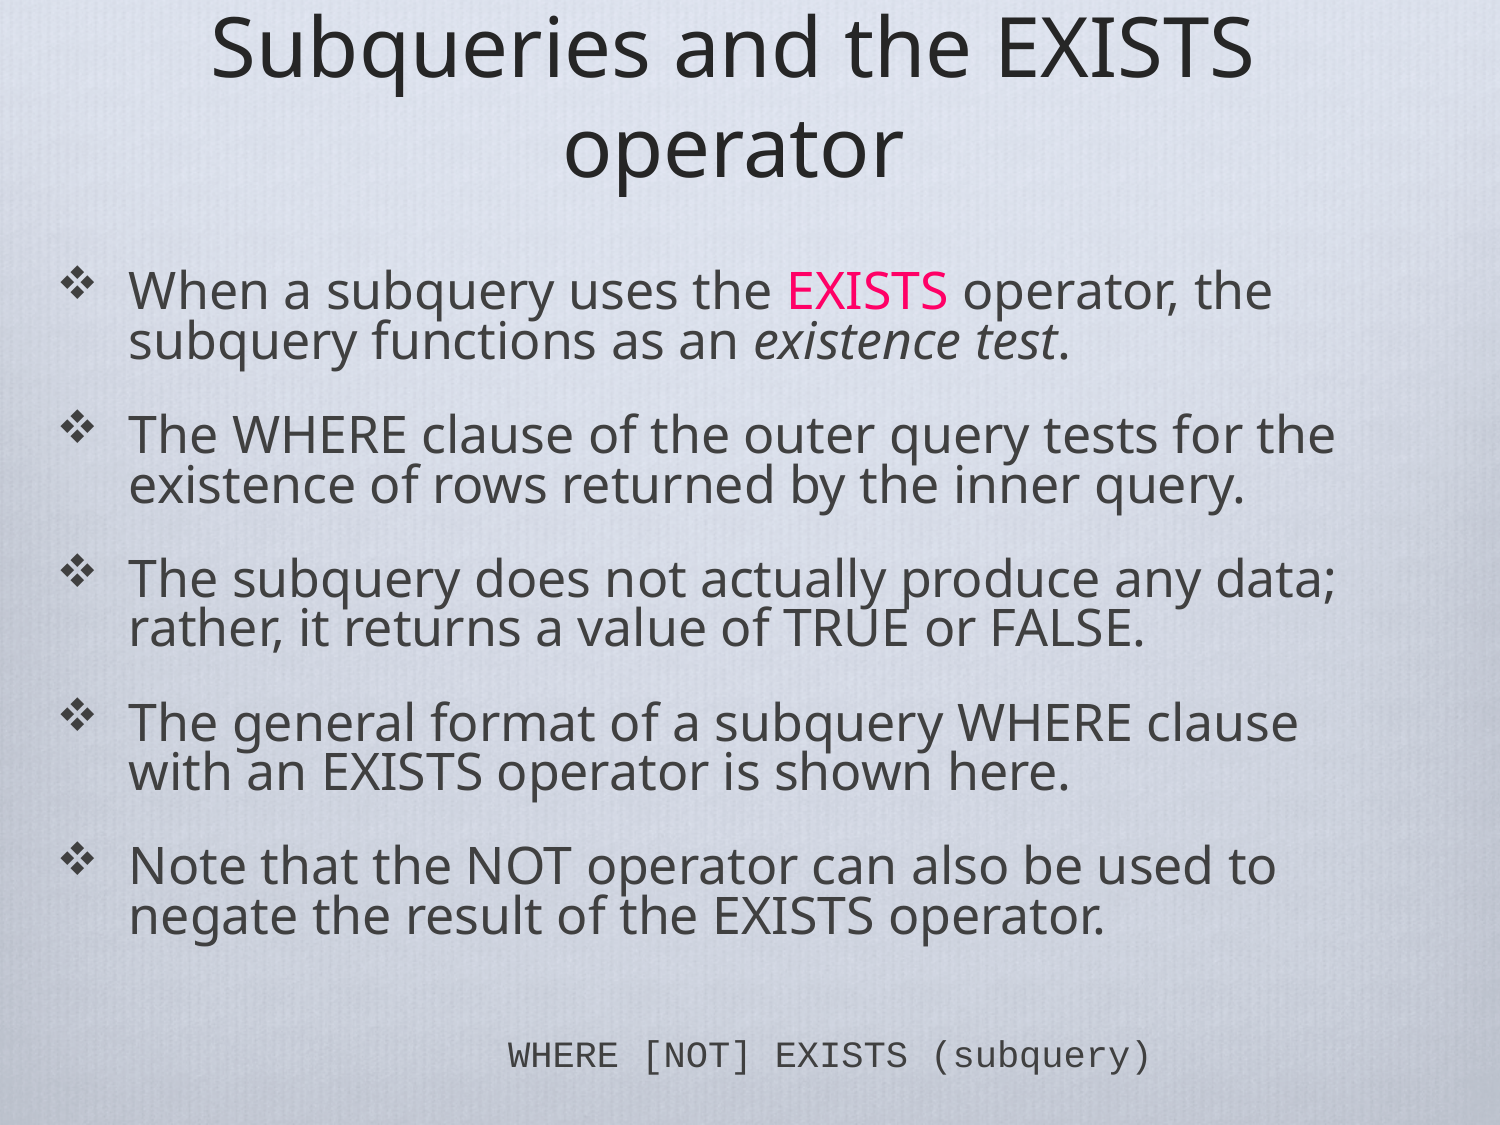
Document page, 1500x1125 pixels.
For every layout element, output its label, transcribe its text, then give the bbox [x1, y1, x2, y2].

list When a subquery uses the EXISTS operator, the subquery functions as an existence test. The WHERE clause of the outer query tests for the existence of rows returned by the inner query. The subquery does not actually produce any data; rather, it returns a value of TRUE or FALSE. The general format of a subquery WHERE clause with an EXISTS operator is shown here. Note that the NOT operator can also be used to negate the result of the EXISTS operator. WHERE [NOT] EXISTS (subquery) [41, 262, 1430, 1088]
title Subqueries and the EXISTS operator [54, 37, 1413, 150]
